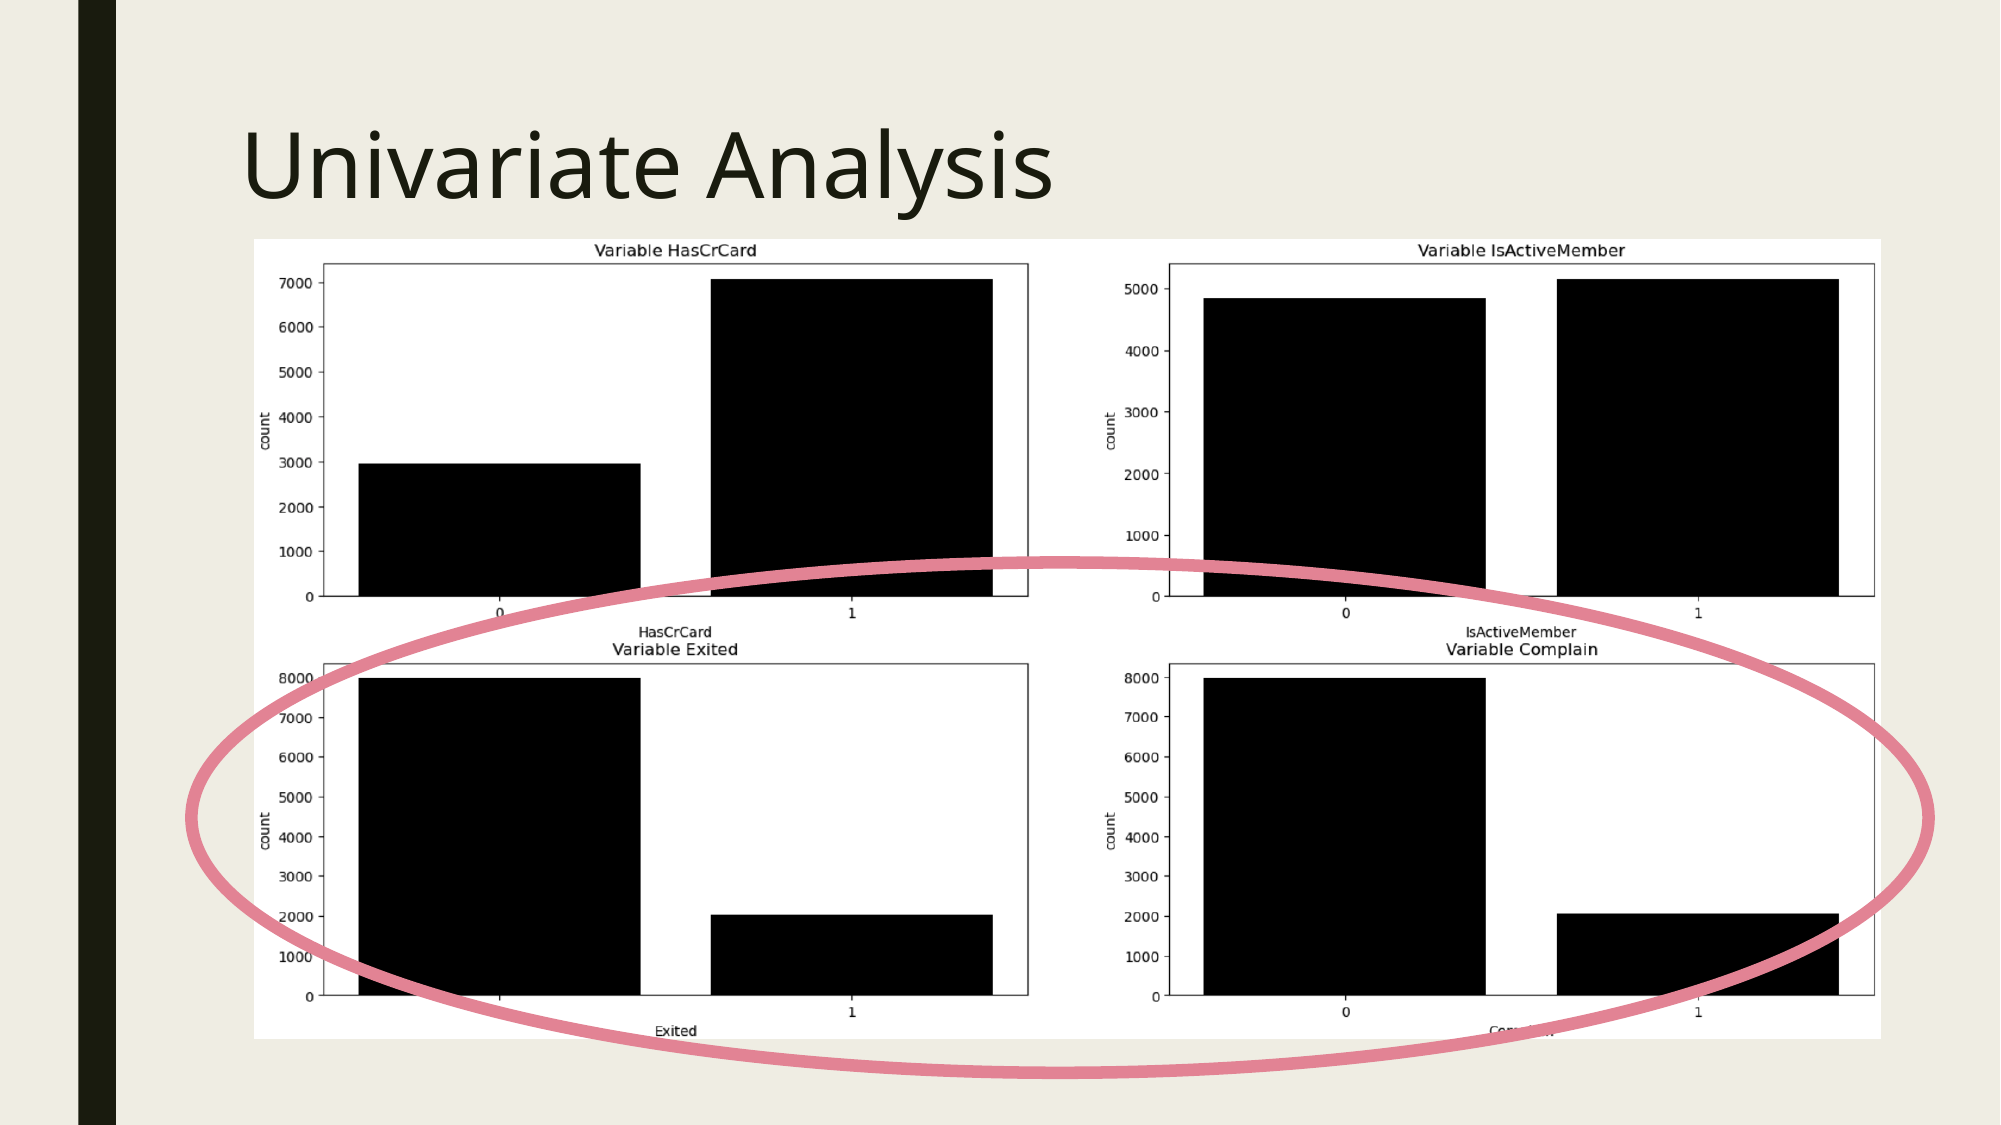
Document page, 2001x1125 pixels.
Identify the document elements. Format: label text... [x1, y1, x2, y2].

picture [254, 239, 1881, 1039]
text_box [628, 1039, 1492, 1073]
title Univariate Analysis [225, 112, 1800, 357]
text_box [191, 722, 254, 913]
text_box [1881, 734, 1929, 901]
